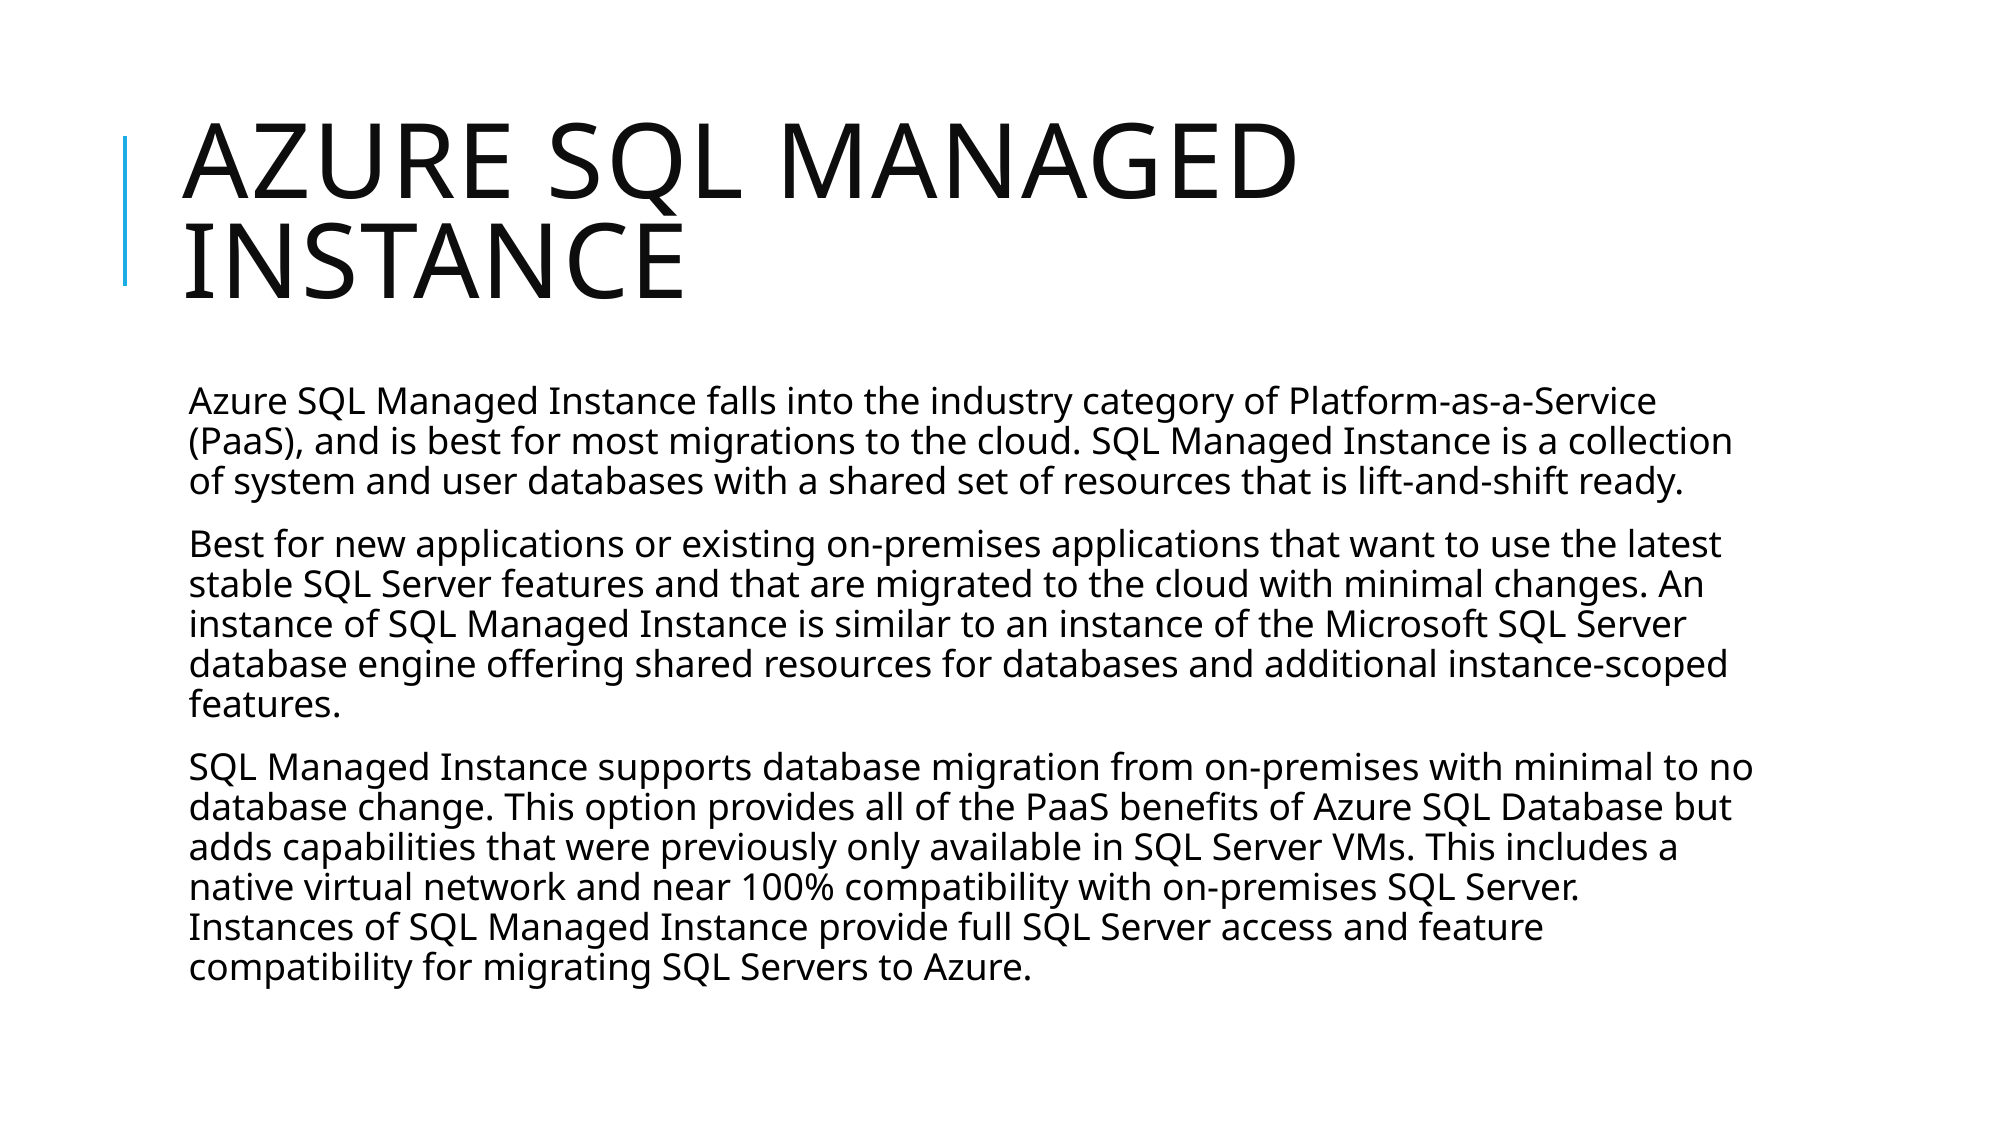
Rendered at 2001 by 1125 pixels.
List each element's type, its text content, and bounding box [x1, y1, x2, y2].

list Azure SQL Managed Instance falls into the industry category of Platform-as-a-Service (PaaS), and is best for most migrations to the cloud. SQL Managed Instance is a collection of system and user databases with a shared set of resources that is lift-and-shift ready. Best for new applications or existing on-premises applications that want to use the latest stable SQL Server features and that are migrated to the cloud with minimal changes. An instance of SQL Managed Instance is similar to an instance of the Microsoft SQL Server database engine offering shared resources for databases and additional instance-scoped features. SQL Managed Instance supports database migration from on-premises with minimal to no database change. This option provides all of the PaaS benefits of Azure SQL Database but adds capabilities that were previously only available in SQL Server VMs. This includes a native virtual network and near 100% compatibility with on-premises SQL Server. Instances of SQL Managed Instance provide full SQL Server access and feature compatibility for migrating SQL Servers to Azure. [168, 375, 1763, 1035]
title Azure sql managed instance [168, 96, 1763, 342]
